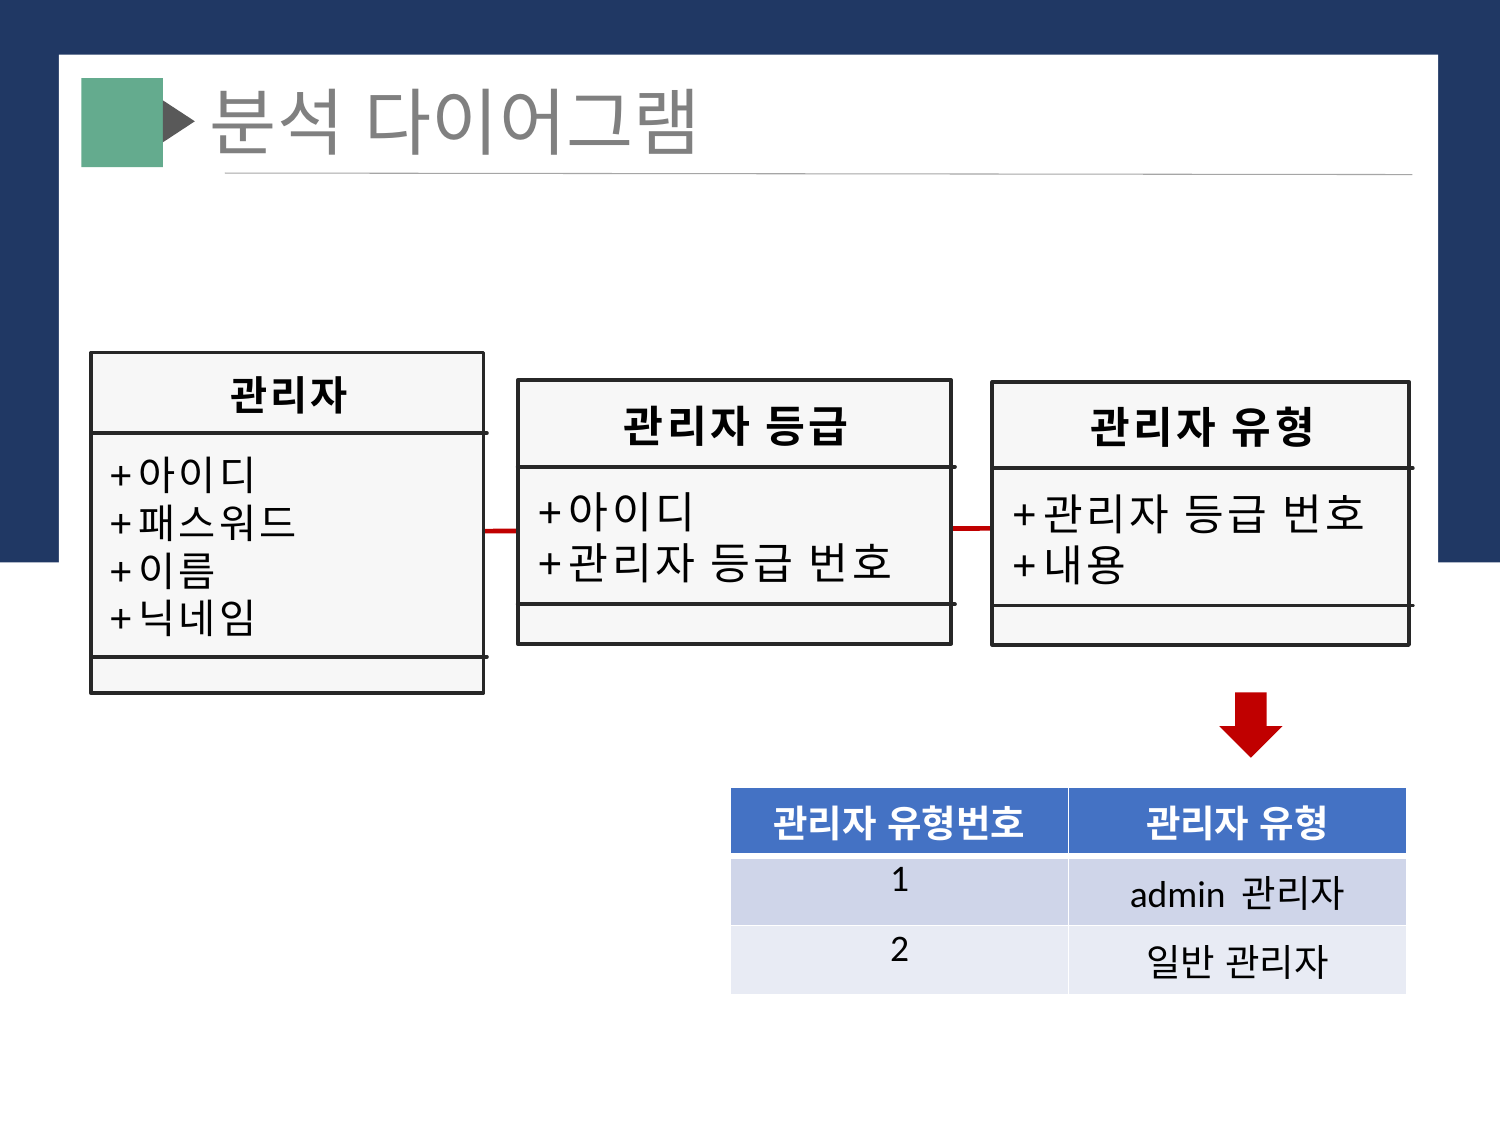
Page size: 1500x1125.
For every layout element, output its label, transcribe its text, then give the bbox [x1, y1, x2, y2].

title 분석 다이어그램 [194, 78, 1413, 174]
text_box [968, 527, 979, 533]
table_cell 2 [731, 926, 1068, 994]
picture [17, 278, 968, 894]
picture [979, 361, 1430, 661]
table_header 관리자 유형 [1069, 788, 1406, 853]
table_cell 일반 관리자 [1069, 926, 1406, 994]
table_header 관리자 유형번호 [731, 788, 1068, 853]
text_box [1216, 691, 1286, 760]
table_cell admin 관리자 [1069, 859, 1406, 925]
table_cell 1 [731, 859, 1068, 925]
